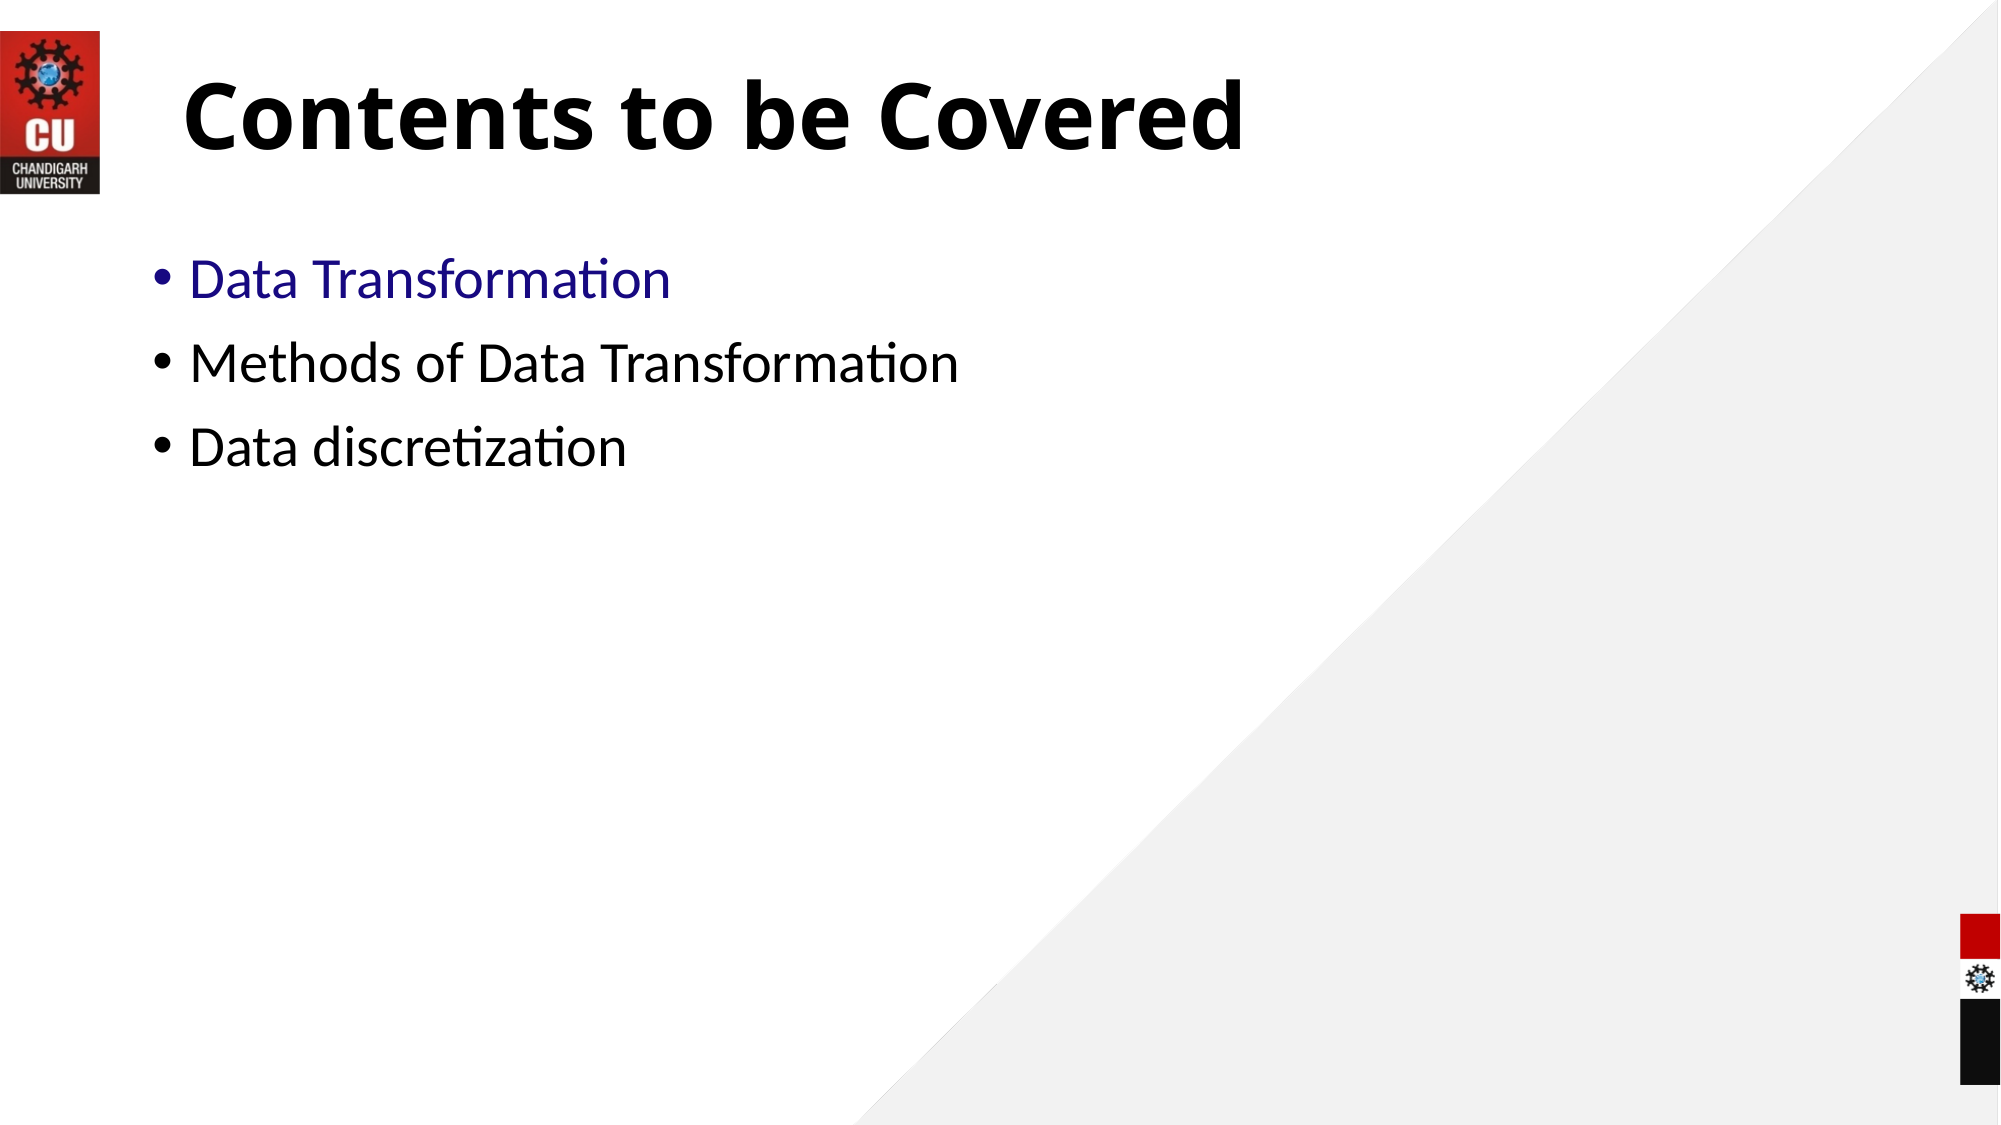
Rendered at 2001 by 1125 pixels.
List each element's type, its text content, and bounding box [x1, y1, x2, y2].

picture [0, 0, 2001, 1125]
title Contents to be Covered [166, 69, 1467, 170]
list Data Transformation Methods of Data Transformation Data discretization [137, 241, 1863, 955]
